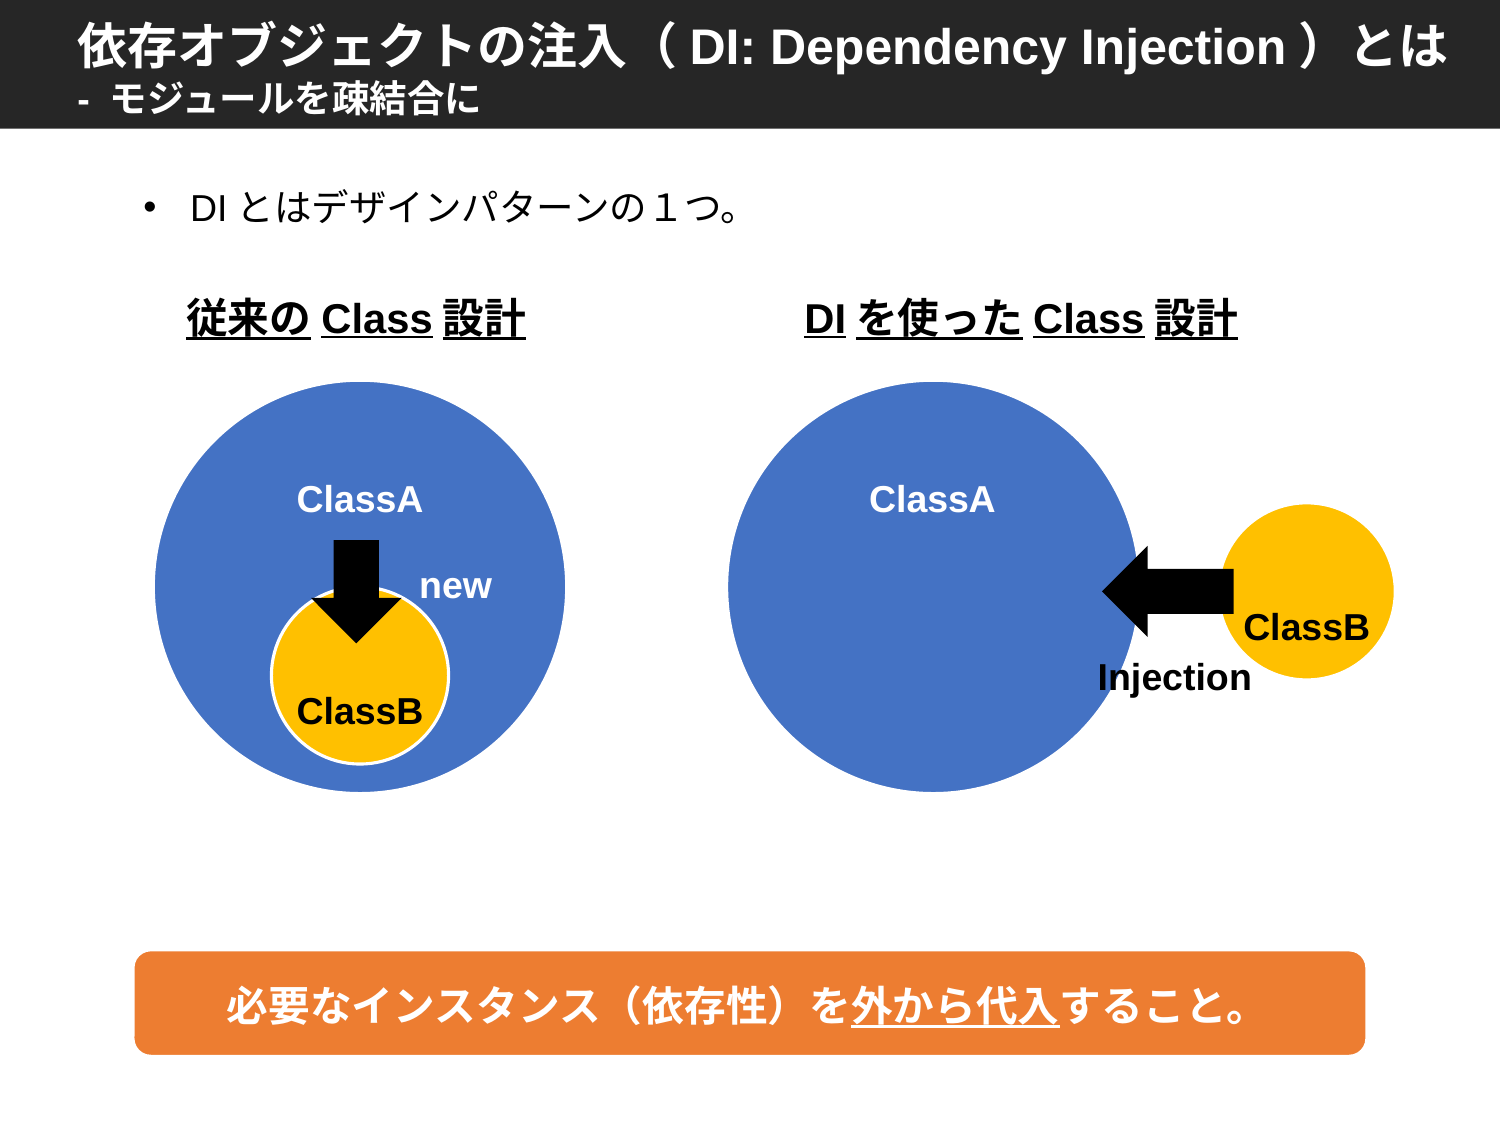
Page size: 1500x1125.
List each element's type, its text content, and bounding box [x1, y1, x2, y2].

text_box [1279, 656, 1370, 682]
text_box [269, 599, 451, 690]
text_box ClassB [1218, 595, 1396, 656]
text_box [315, 589, 333, 597]
text_box DIを使ったClass設計 [784, 284, 1258, 350]
text_box [297, 740, 423, 766]
text_box [151, 378, 569, 796]
text_box [379, 587, 395, 597]
text_box [0, 0, 1500, 130]
text_box ClassB [271, 679, 449, 740]
text_box [131, 948, 1369, 1058]
text_box ClassA [271, 467, 449, 528]
text_box [725, 378, 1139, 796]
text_box 依存オブジェクトの注入（DI: Dependency Injection）とは - モジュールを疎結合に [62, 7, 1494, 128]
text_box Injection [1071, 645, 1279, 705]
text_box [1219, 501, 1397, 604]
text_box 従来のClass設計 [166, 284, 546, 350]
text_box DIとはデザインパターンの１つ。 [128, 176, 855, 237]
text_box new [395, 553, 517, 614]
text_box ClassA [844, 467, 1022, 528]
text_box 必要なインスタンス（依存性）を外から代入すること。 [161, 972, 1334, 1038]
text_box [1101, 545, 1234, 637]
text_box [310, 540, 395, 644]
